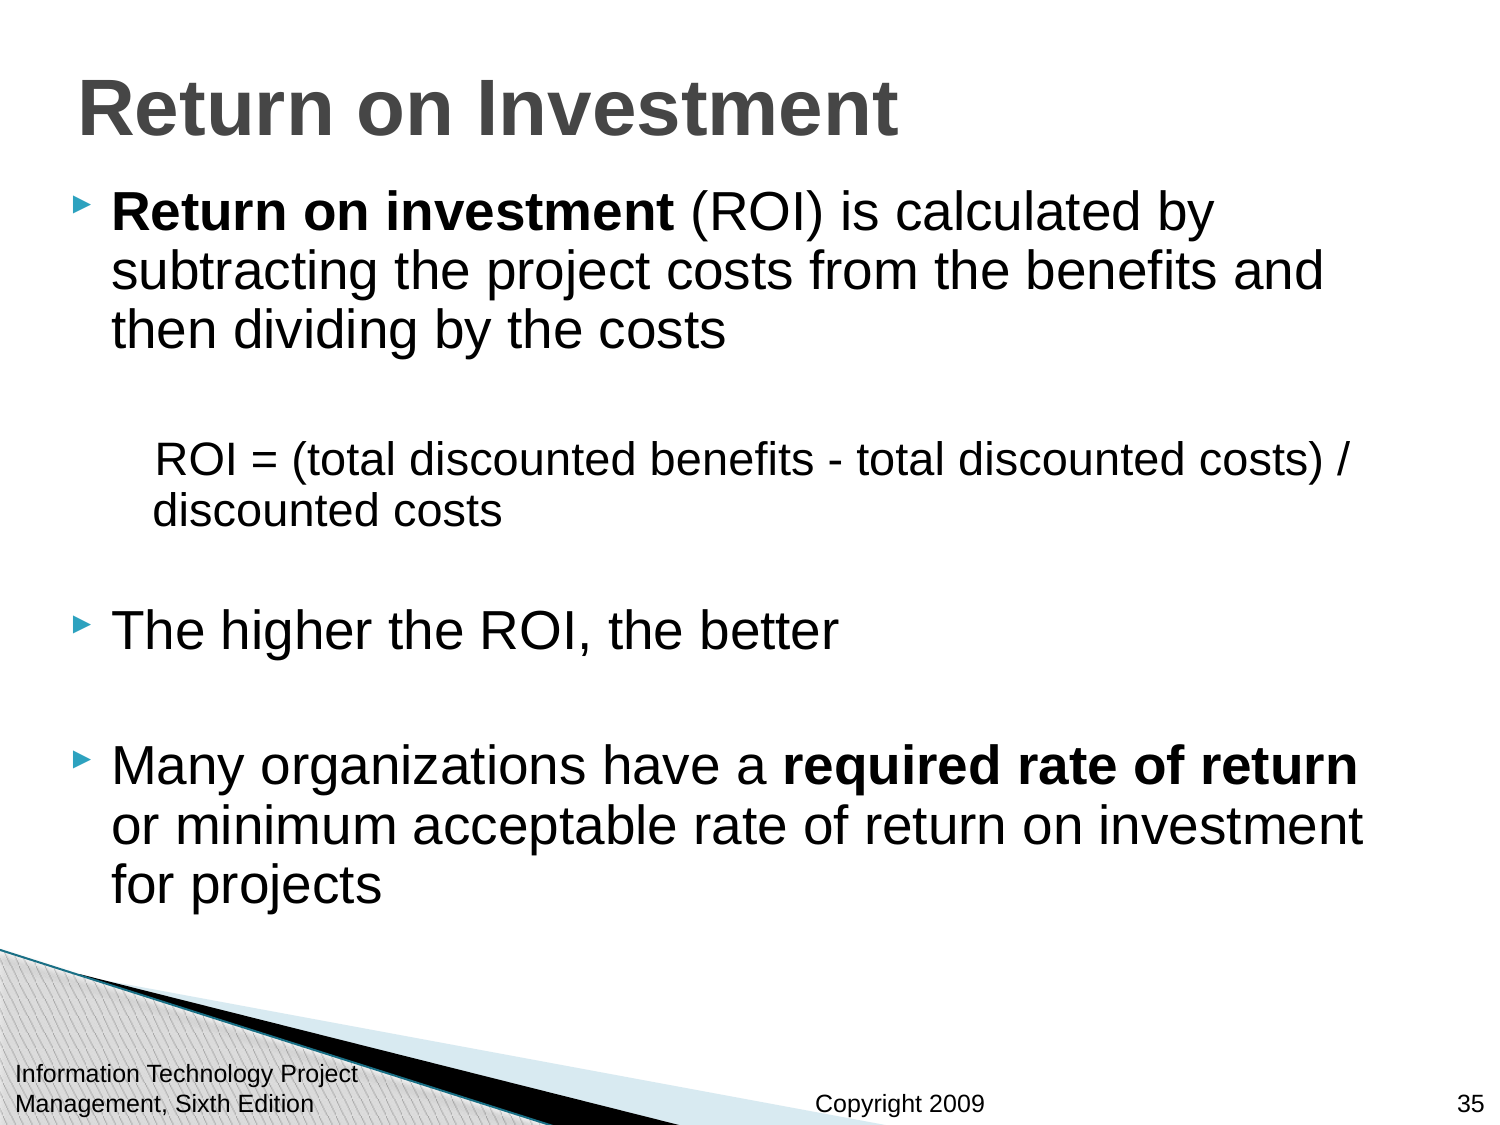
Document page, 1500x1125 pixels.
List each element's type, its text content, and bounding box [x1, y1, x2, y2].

footer Information Technology Project Management, Sixth Edition [0, 1065, 386, 1125]
list Return on investment (ROI) is calculated by subtracting the project costs from the benefits and then dividing by the costs ROI = (total discounted benefits - total discounted costs) / discounted costs The higher the ROI, the better Many organizations have a required rate of return or minimum acceptable rate of return on investment for projects [37, 174, 1425, 925]
title Return on Investment [62, 47, 1500, 159]
slide_number 35 [1412, 1065, 1500, 1125]
